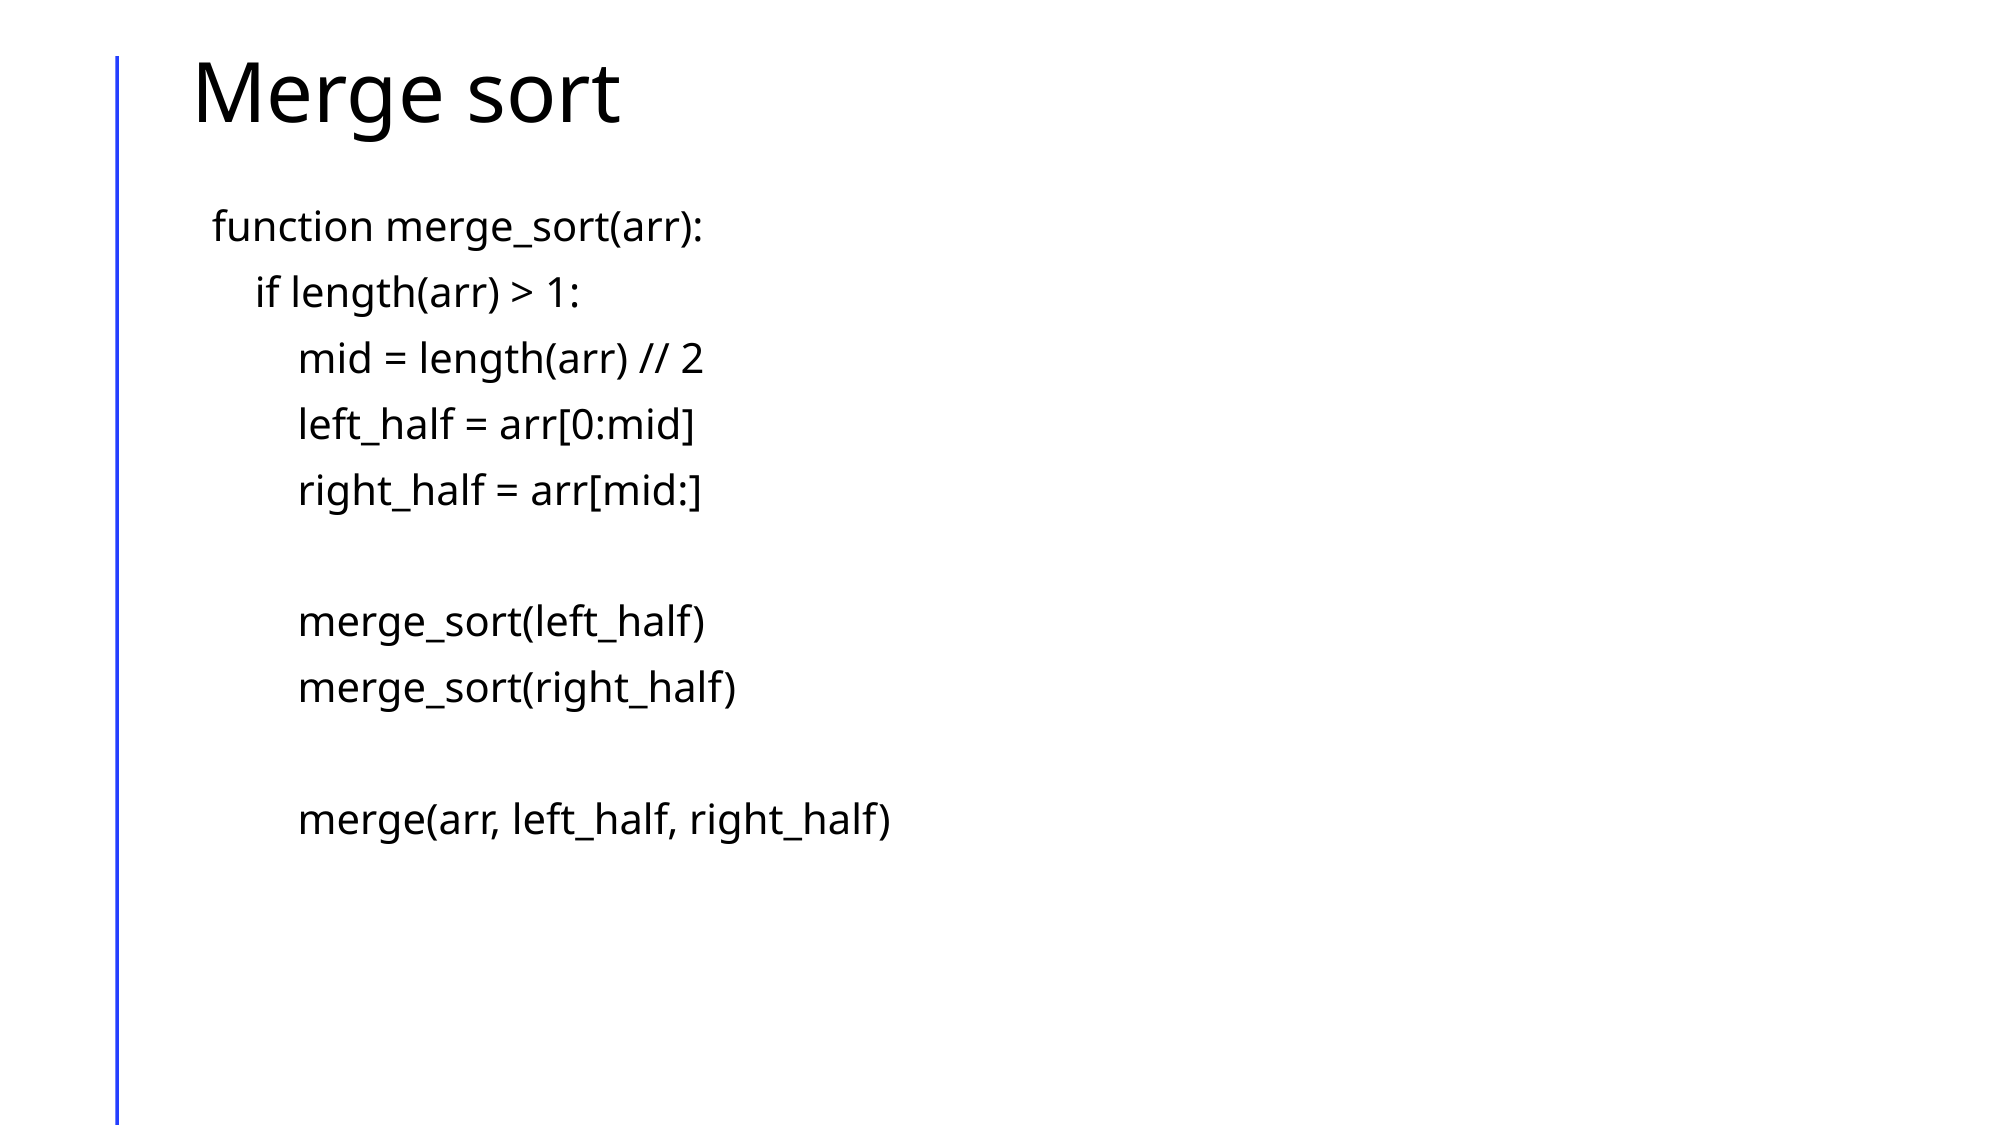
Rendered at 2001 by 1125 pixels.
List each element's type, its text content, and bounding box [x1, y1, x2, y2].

title Merge sort [175, 14, 1863, 177]
list function merge_sort(arr): if length(arr) > 1: mid = length(arr) // 2 left_half = arr[0:mid] right_half = arr[mid:] merge_sort(left_half) merge_sort(right_half) merge(arr, left_half, right_half) [196, 198, 1953, 1100]
